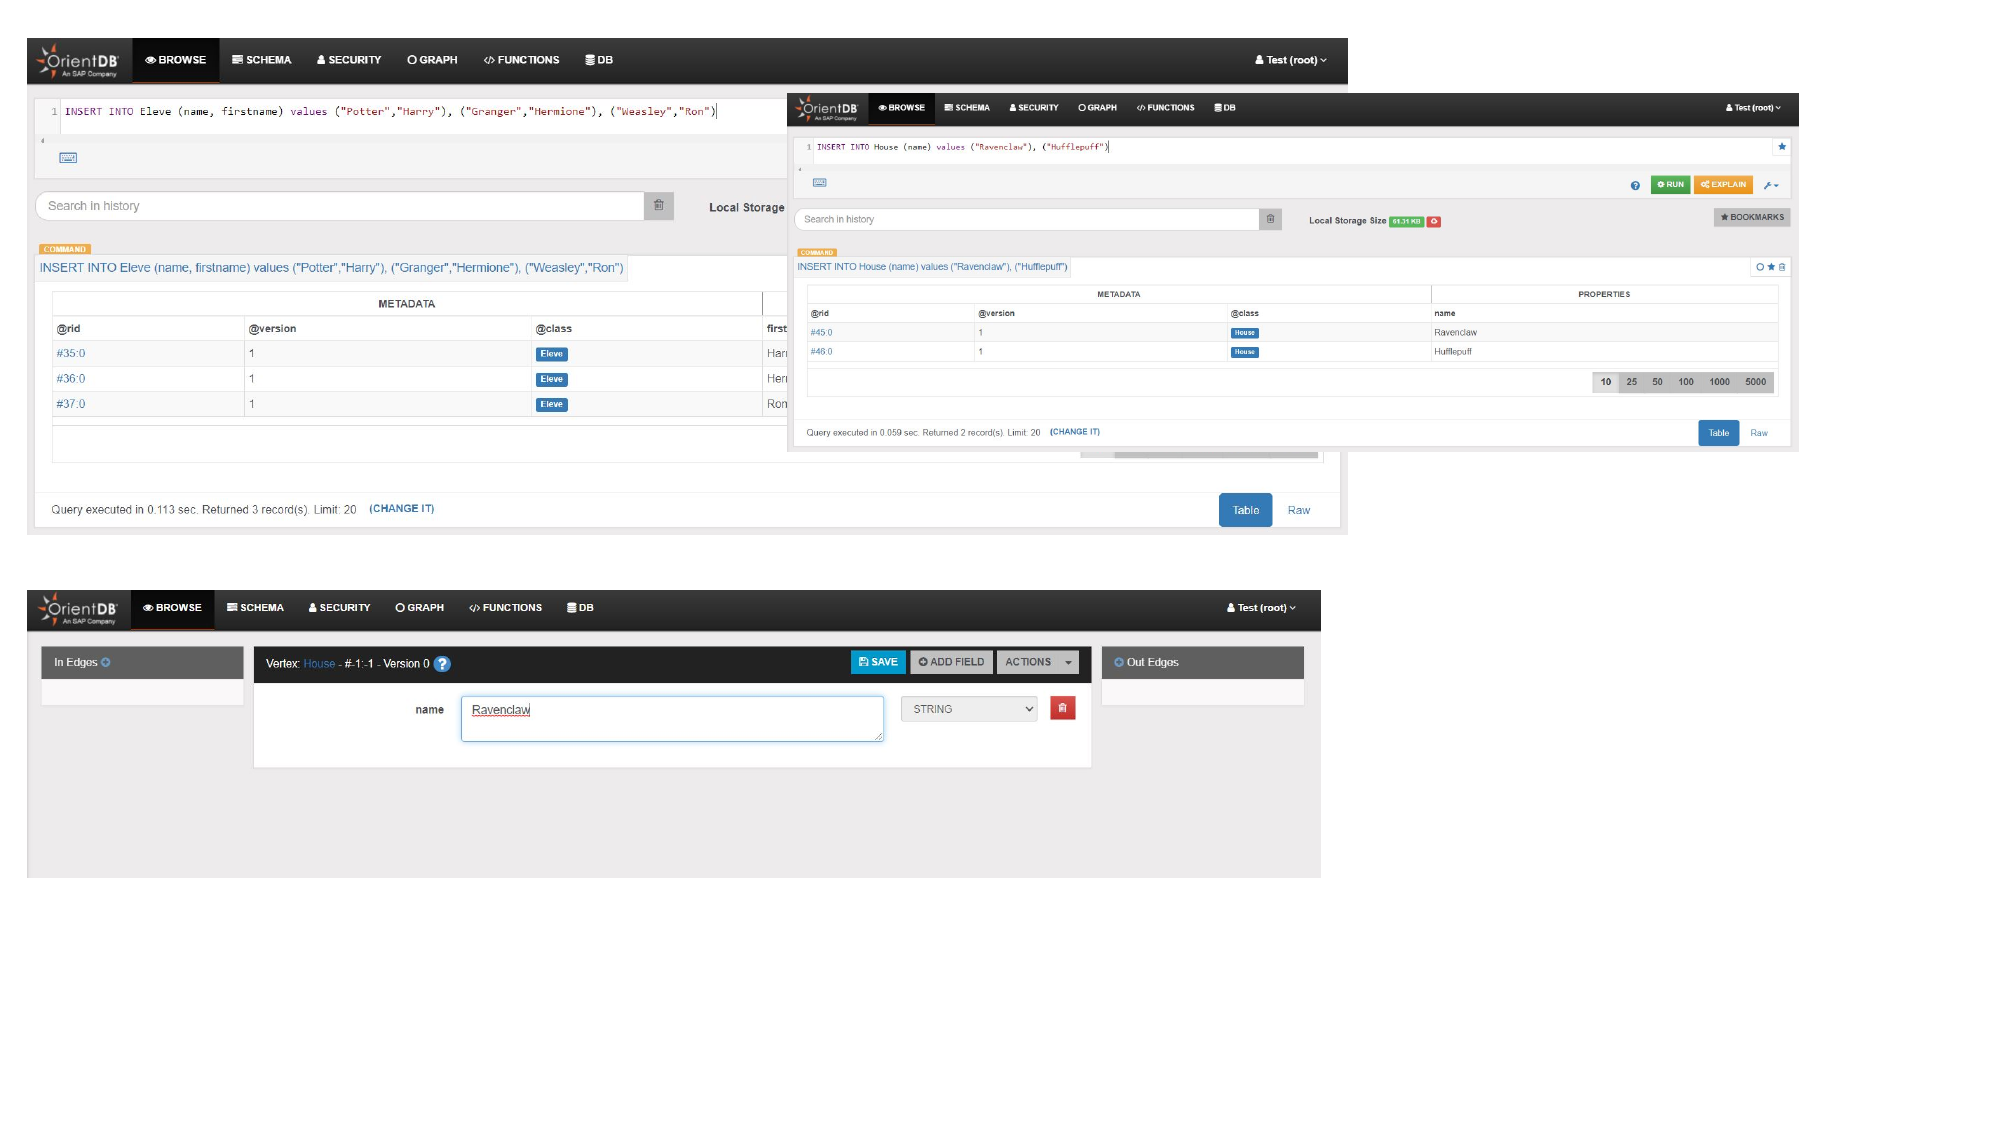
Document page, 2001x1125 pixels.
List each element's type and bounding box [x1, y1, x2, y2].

picture [27, 590, 1321, 878]
picture [27, 38, 1799, 535]
